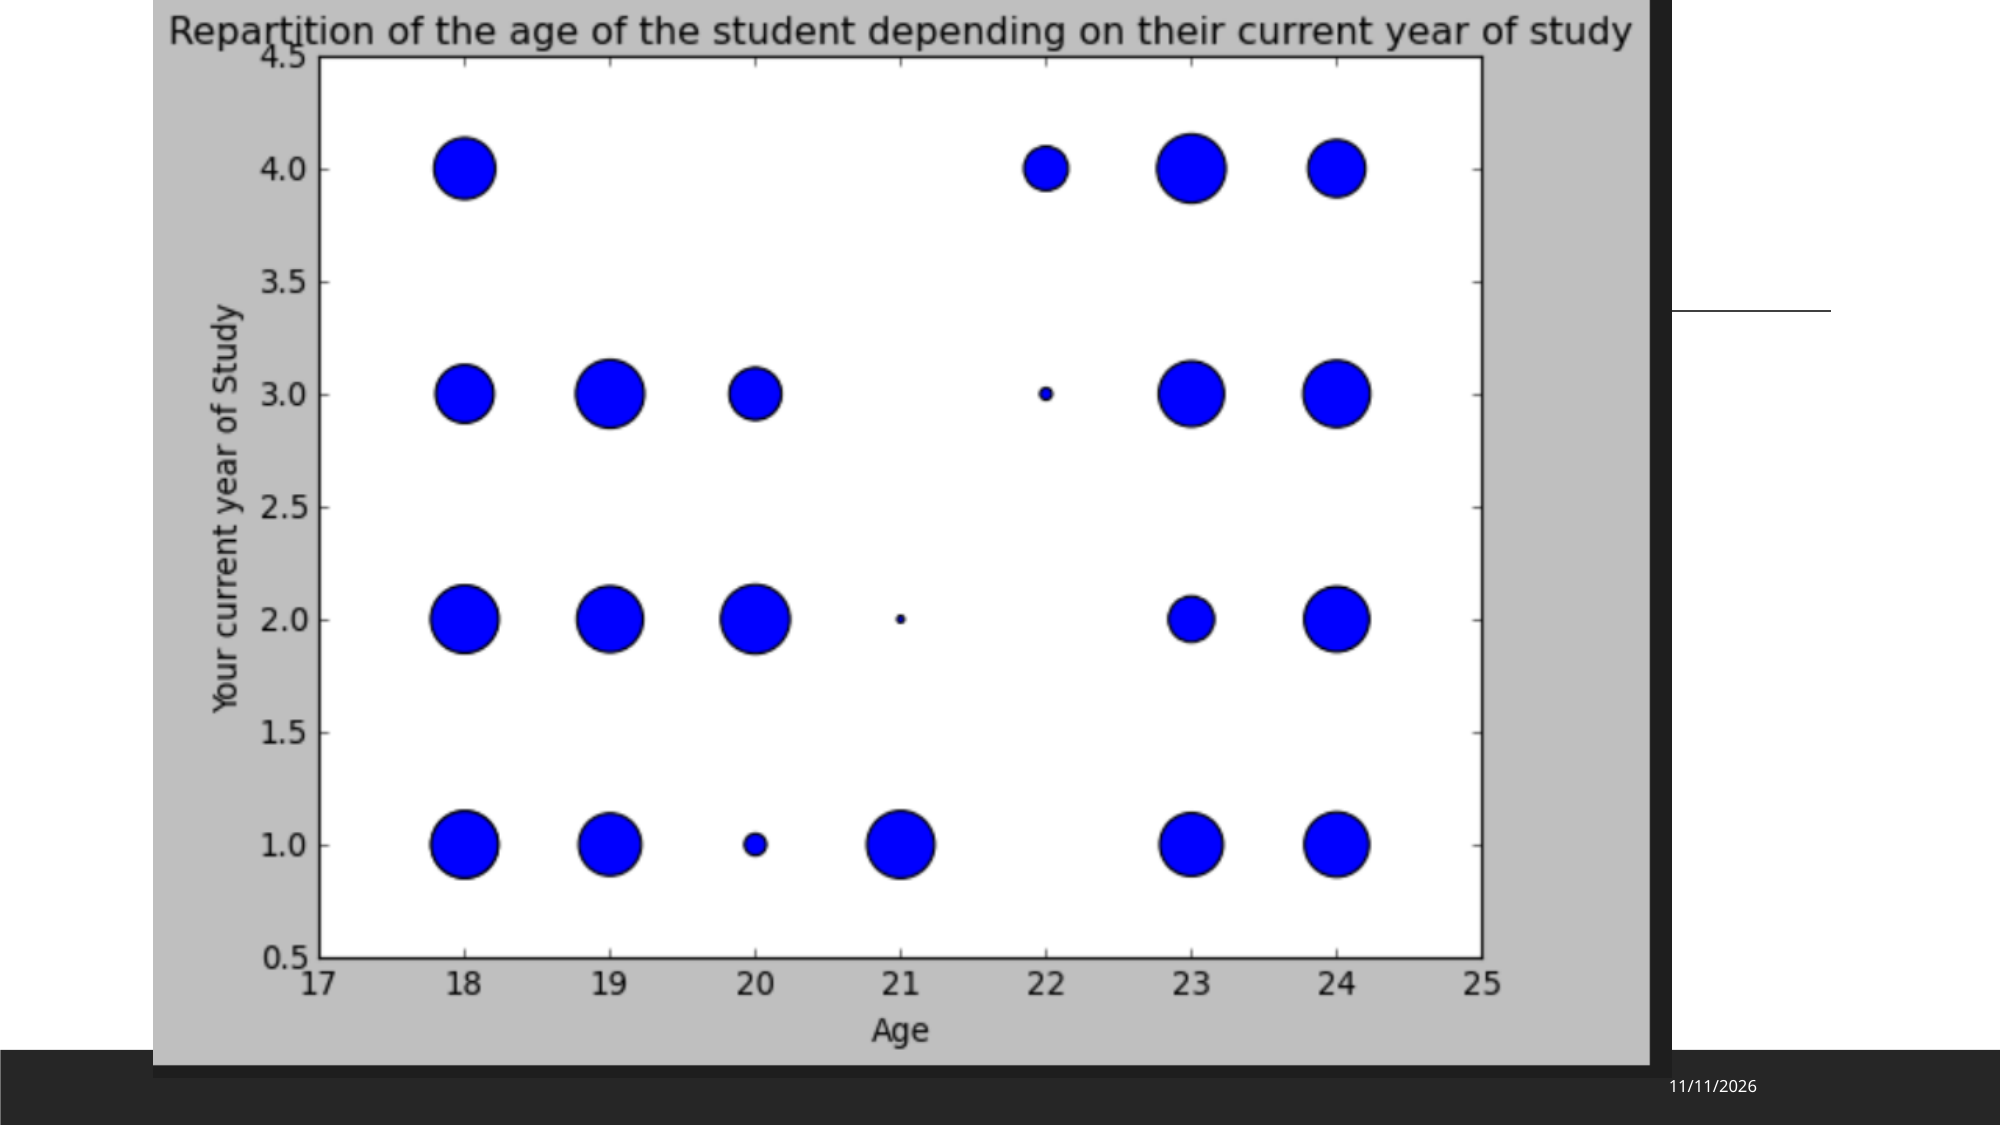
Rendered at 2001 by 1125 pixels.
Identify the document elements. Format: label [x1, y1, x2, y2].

slide_number [1348, 1057, 1773, 1118]
picture [152, 0, 1673, 1079]
